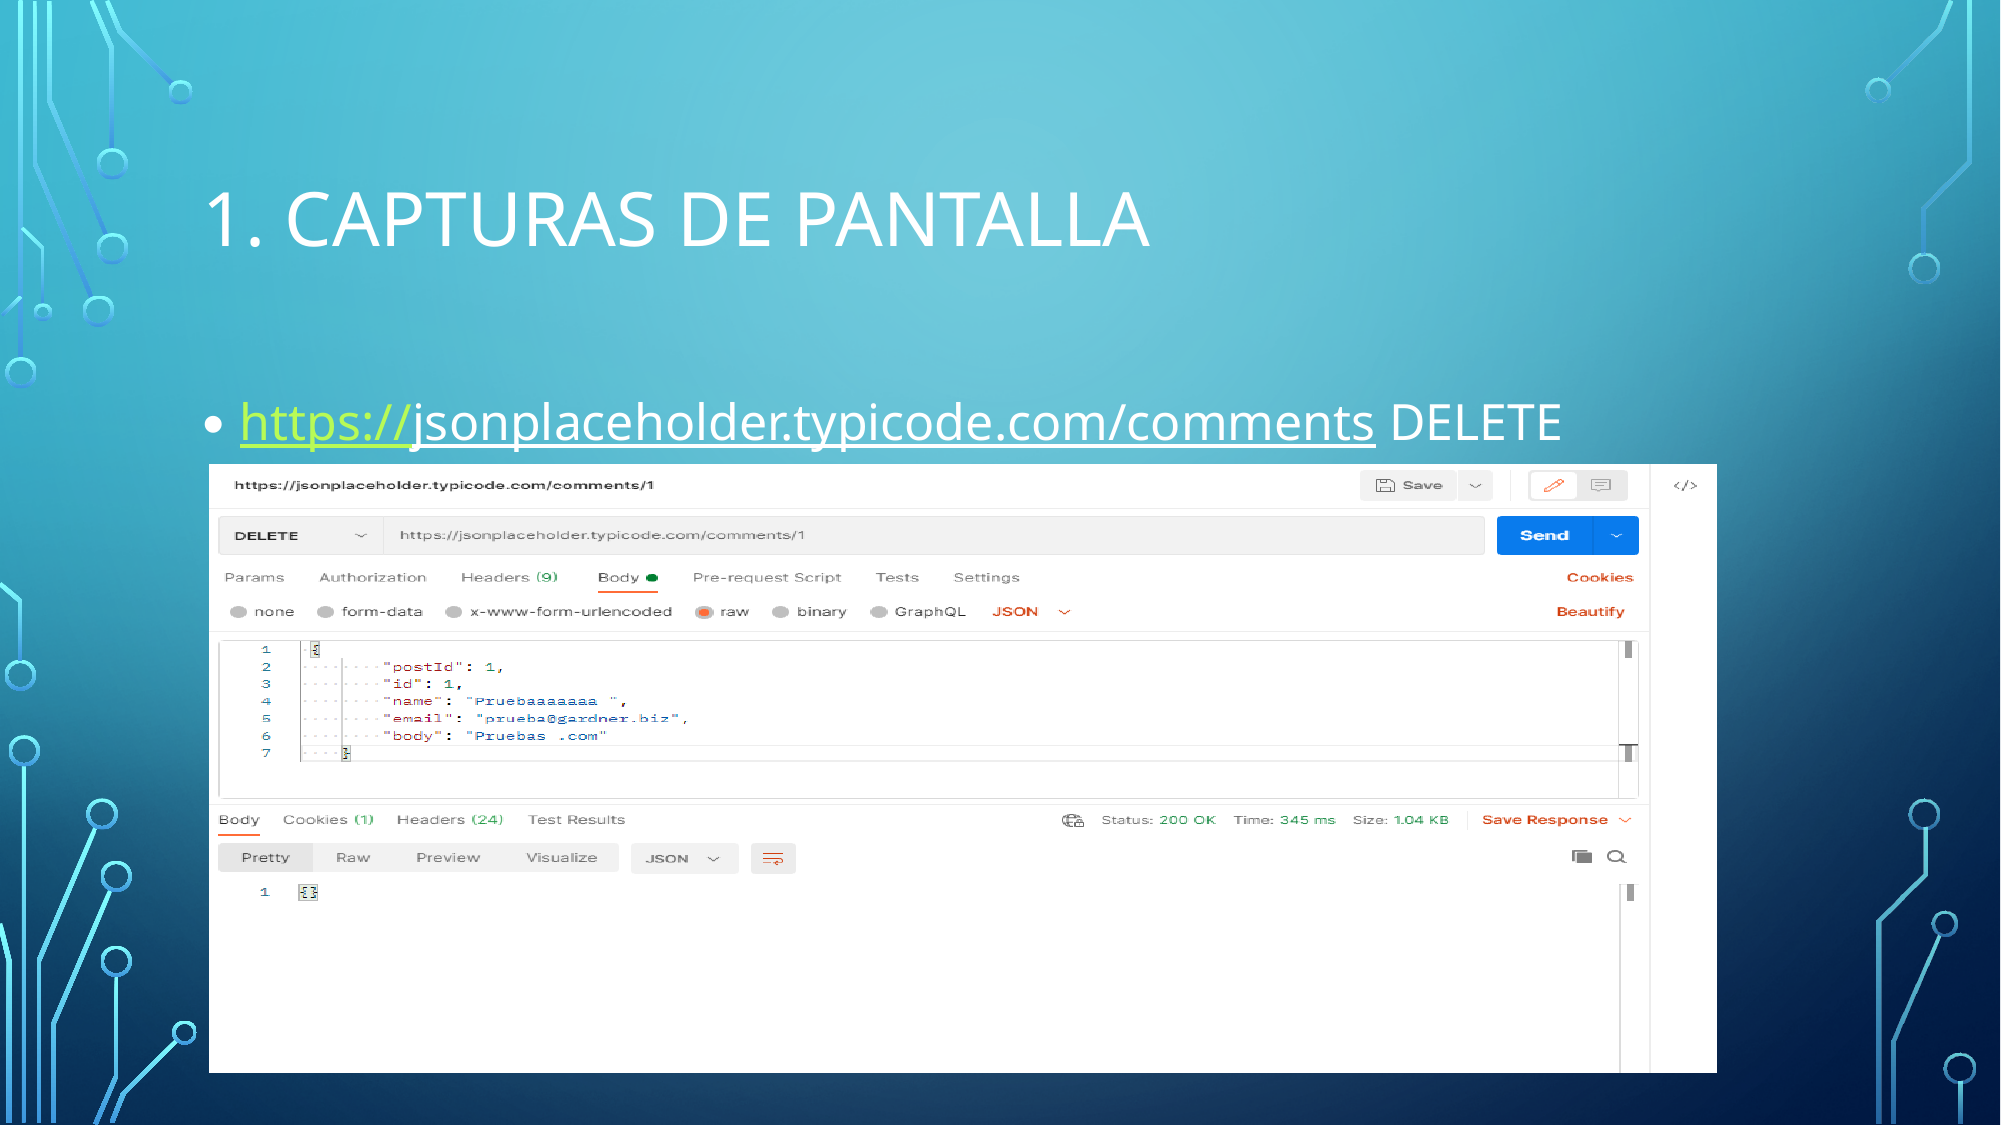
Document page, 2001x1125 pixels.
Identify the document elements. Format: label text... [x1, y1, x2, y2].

list https://jsonplaceholder.typicode.com/comments DELETE [187, 369, 1813, 950]
picture [209, 463, 1718, 1074]
title 1. capturas de pantalla [187, 101, 1813, 344]
